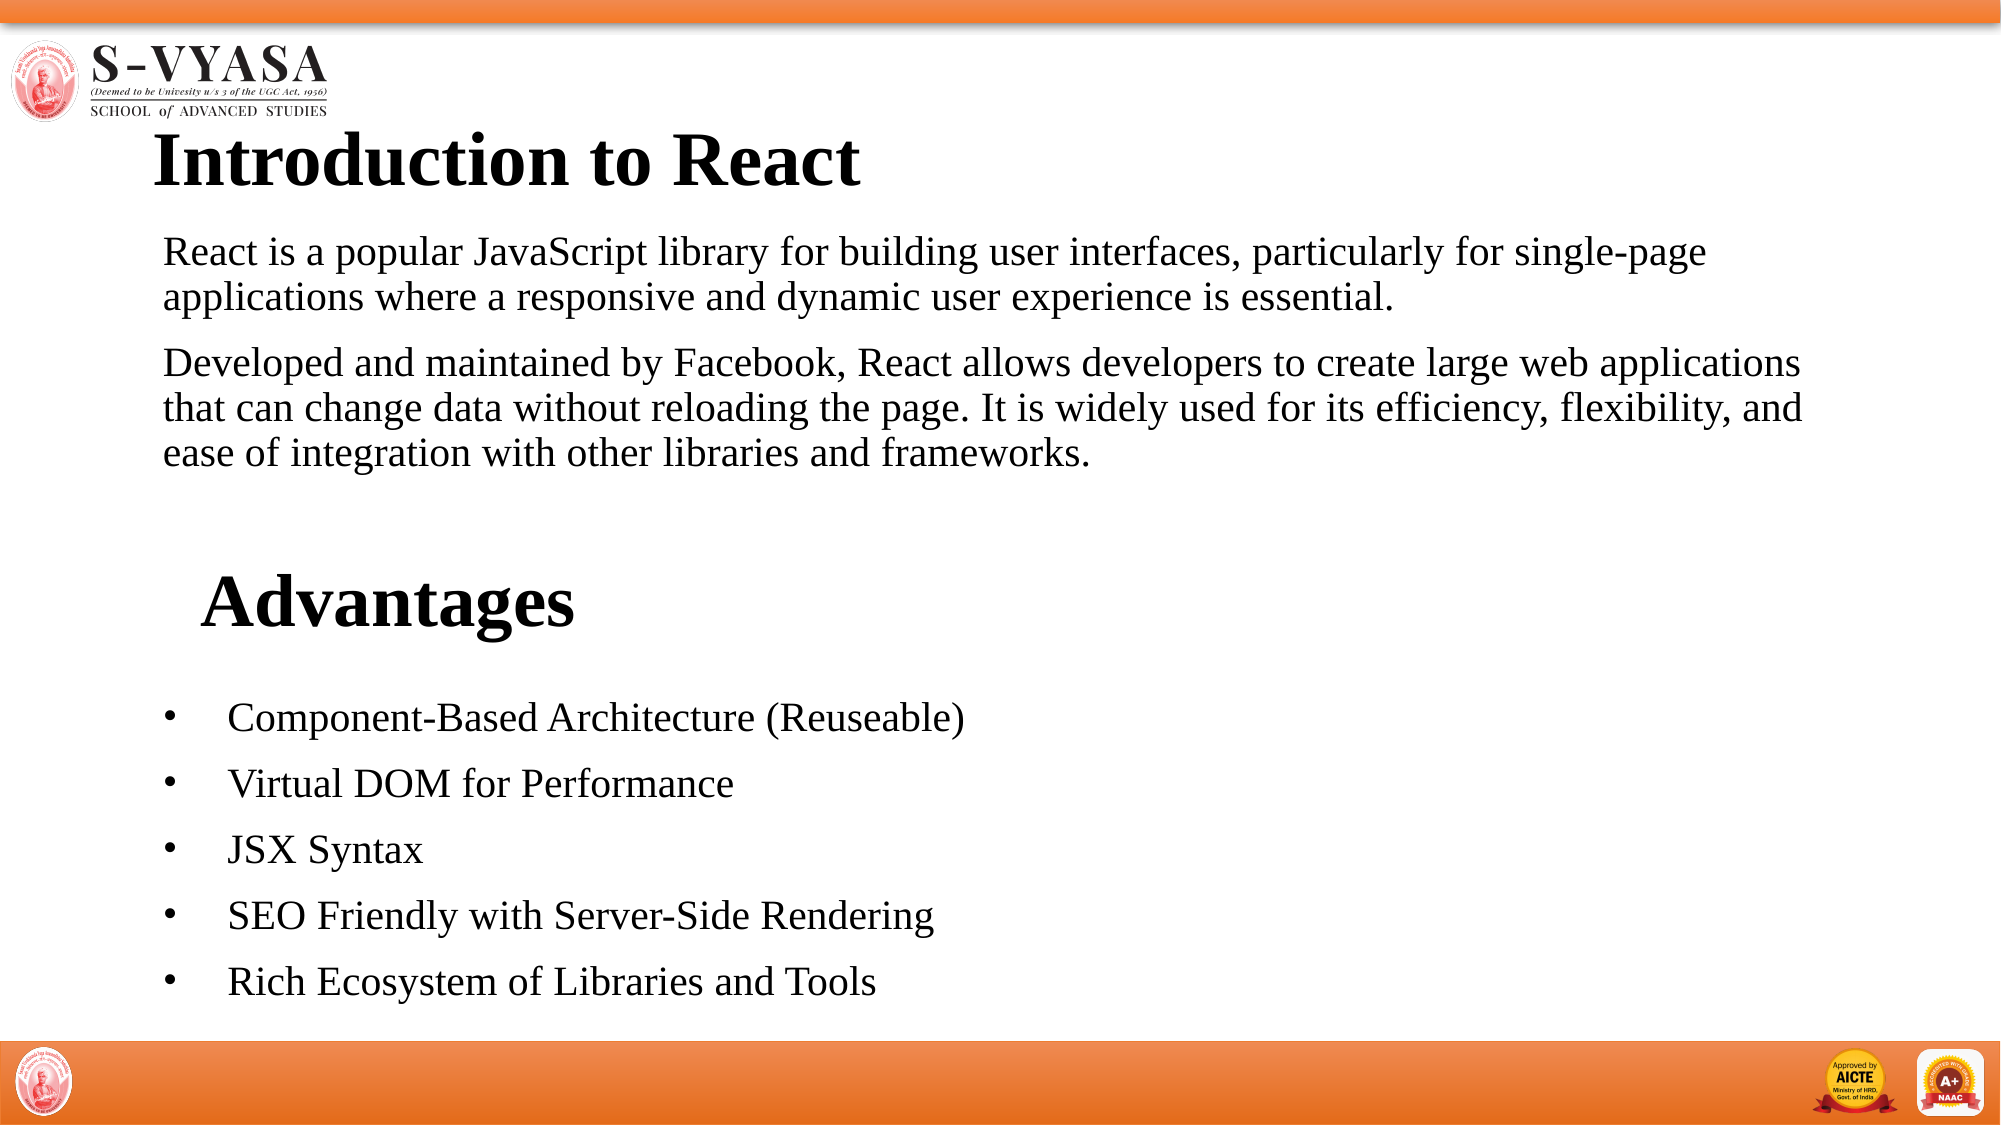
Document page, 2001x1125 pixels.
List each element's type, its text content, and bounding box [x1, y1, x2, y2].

list React is a popular JavaScript library for building user interfaces, particularly for single-page applications where a responsive and dynamic user experience is essential. Developed and maintained by Facebook, React allows developers to create large web applications that can change data without reloading the page. It is widely used for its efficiency, flexibility, and ease of integration with other libraries and frameworks. Advantages Component-Based Architecture (Reuseable) Virtual DOM for Performance JSX Syntax SEO Friendly with Server-Side Rendering Rich Ecosystem of Libraries and Tools [137, 222, 1863, 1014]
title Introduction to React [137, 111, 1010, 222]
picture [1808, 1047, 1901, 1120]
picture [14, 1045, 74, 1118]
picture [10, 28, 340, 130]
picture [1915, 1047, 1986, 1118]
